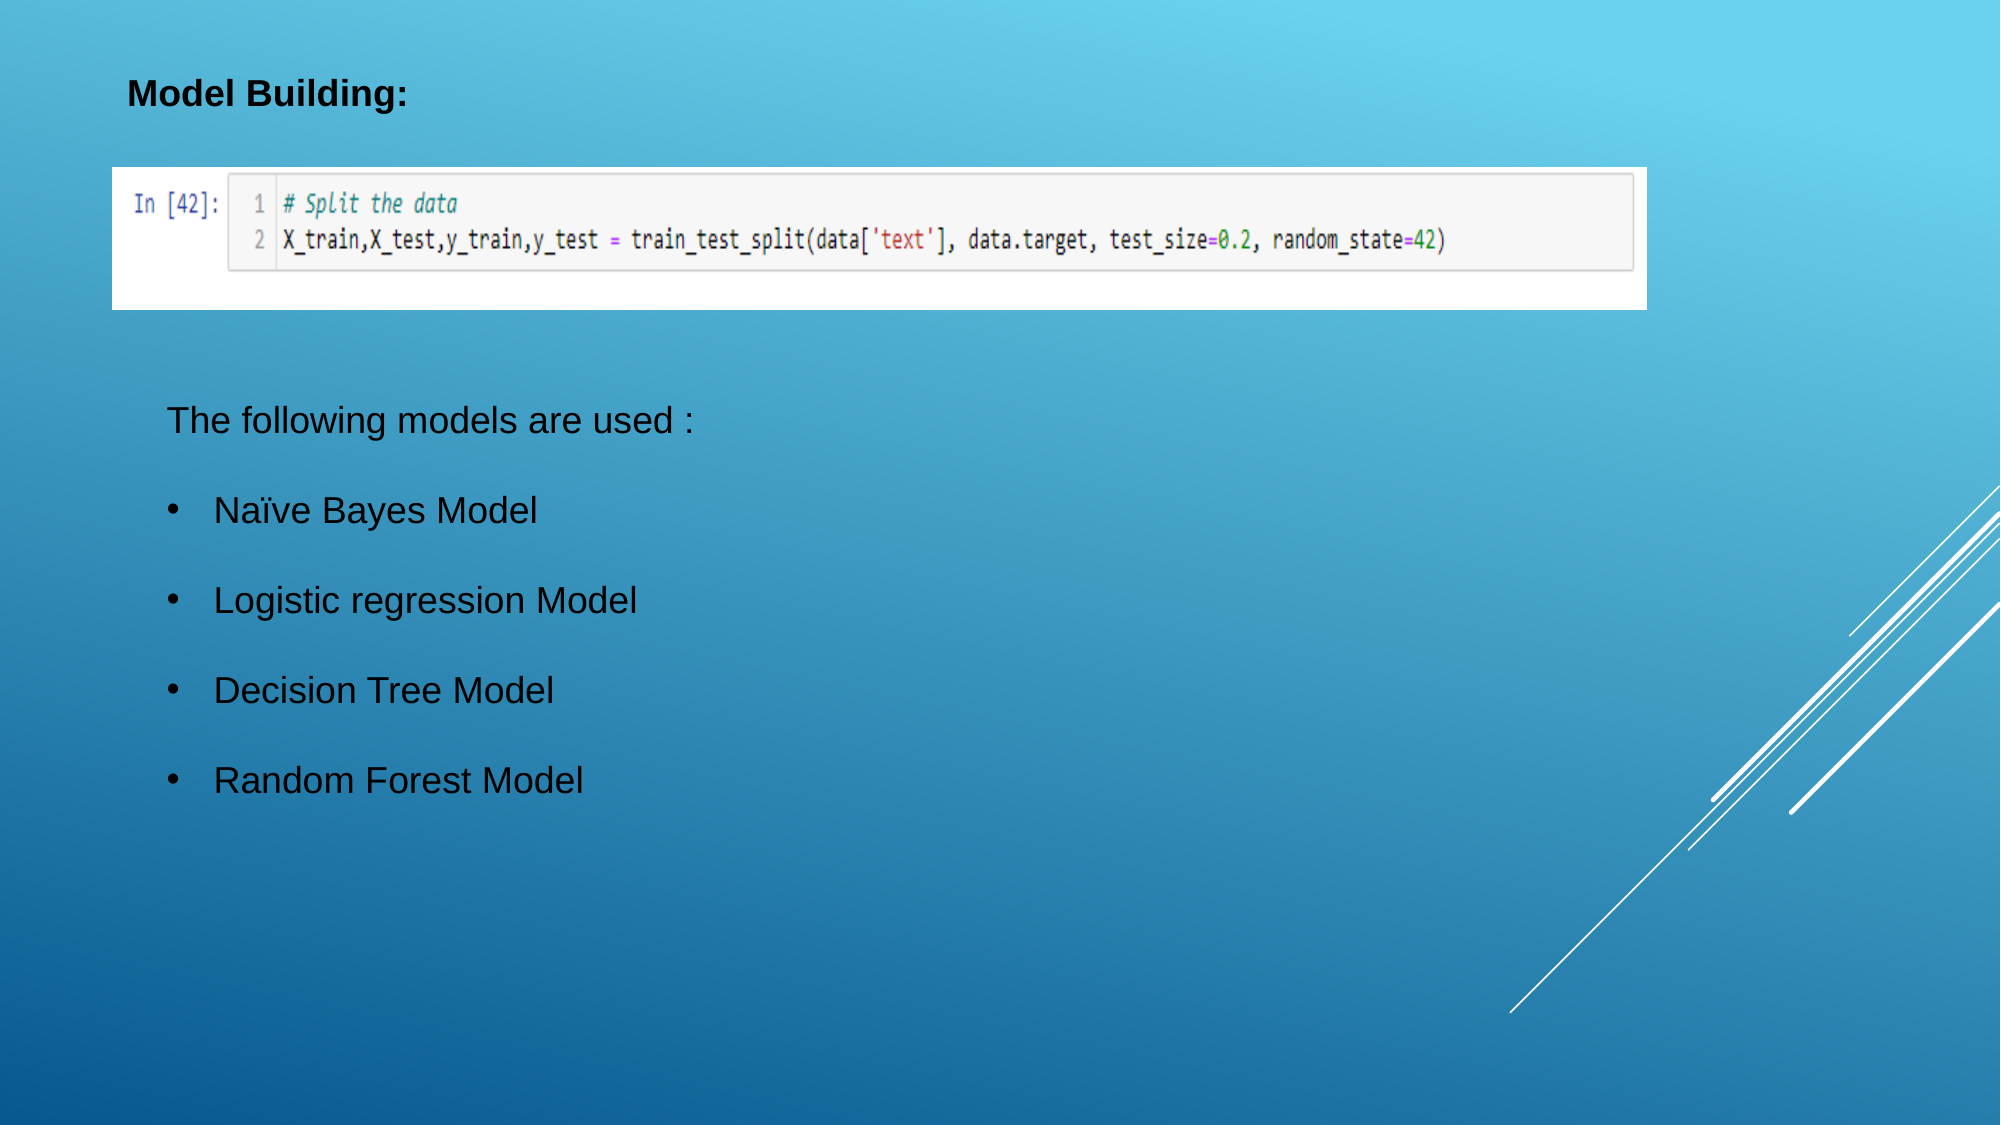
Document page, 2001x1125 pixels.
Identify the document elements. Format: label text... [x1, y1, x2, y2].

text_box Model Building: [112, 61, 813, 121]
picture [112, 167, 1647, 310]
text_box The following models are used : Naïve Bayes Model Logistic regression Model Decision Tree Model Random Forest Model [151, 388, 1262, 809]
